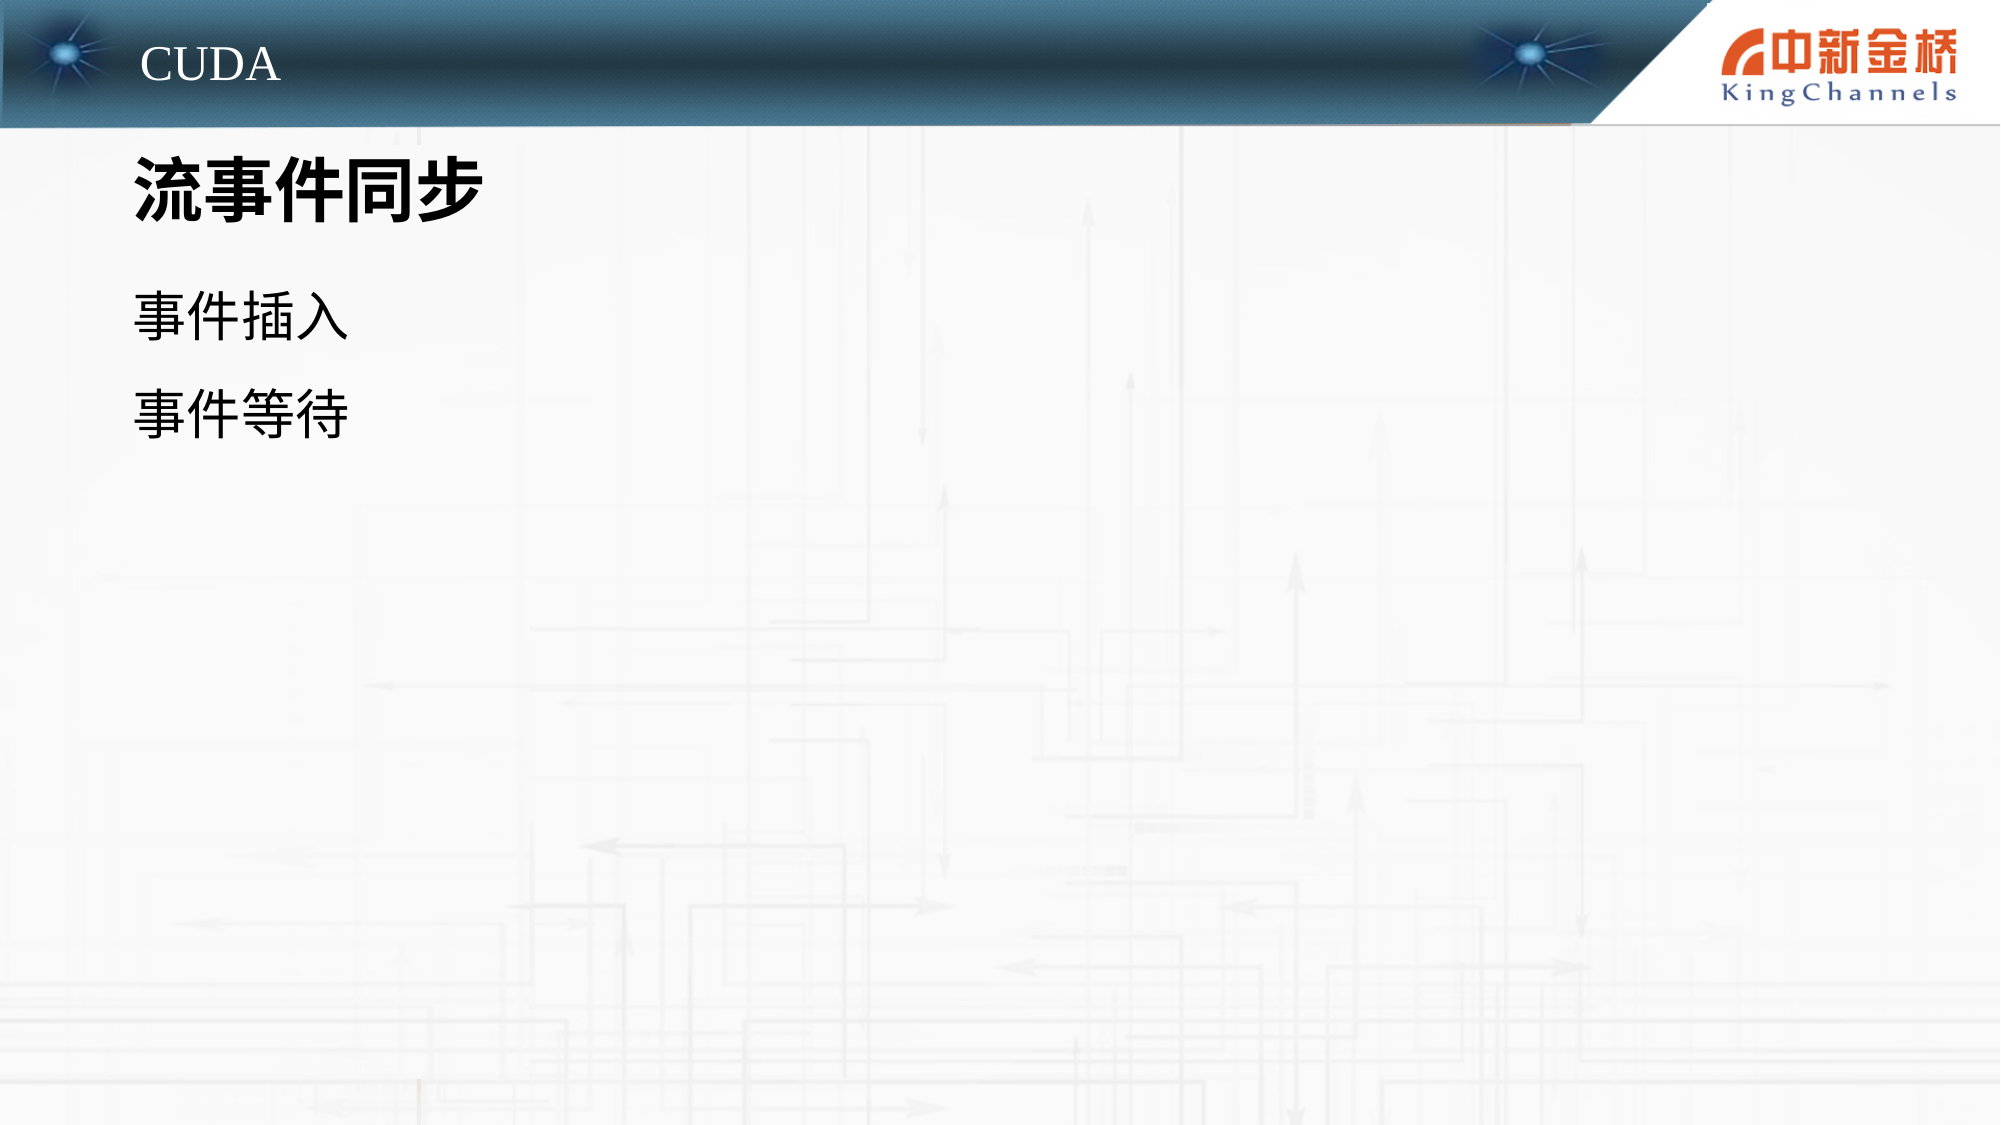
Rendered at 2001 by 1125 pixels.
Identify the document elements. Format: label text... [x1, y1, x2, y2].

text_box 事件插入 事件等待 [117, 242, 1898, 453]
text_box 流事件同步 [117, 138, 1898, 238]
picture [0, 0, 2001, 1125]
